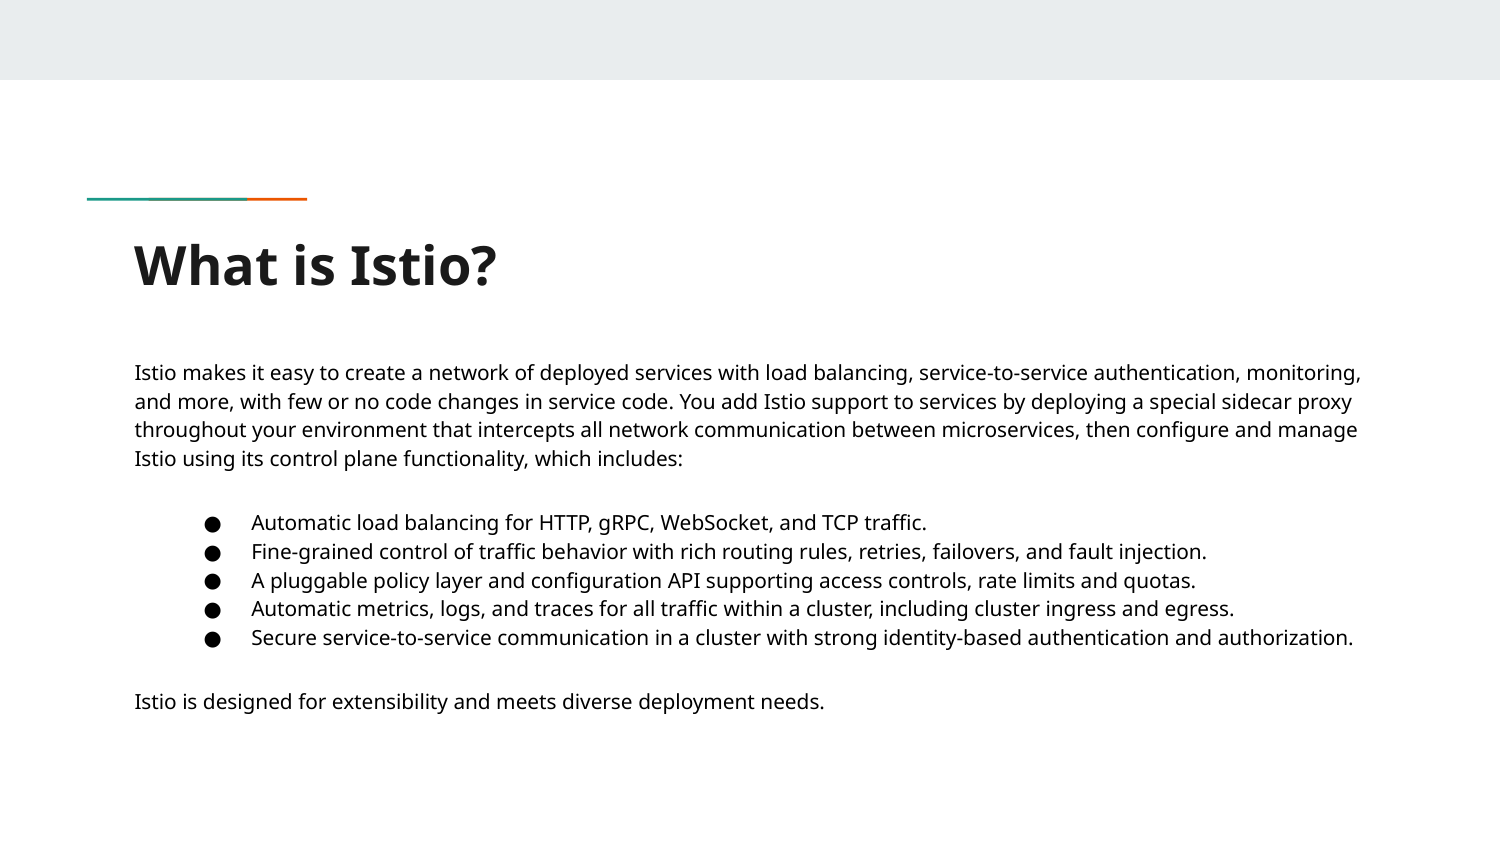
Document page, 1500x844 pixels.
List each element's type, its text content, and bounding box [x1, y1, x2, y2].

title What is Istio? [119, 216, 1381, 305]
list Istio makes it easy to create a network of deployed services with load balancing, service-to-service authentication, monitoring, and more, with few or no code changes in service code. You add Istio support to services by deploying a special sidecar proxy throughout your environment that intercepts all network communication between microservices, then configure and manage Istio using its control plane functionality, which includes: Automatic load balancing for HTTP, gRPC, WebSocket, and TCP traffic. Fine-grained control of traffic behavior with rich routing rules, retries, failovers, and fault injection. A pluggable policy layer and configuration API supporting access controls, rate limits and quotas. Automatic metrics, logs, and traces for all traffic within a cluster, including cluster ingress and egress. Secure service-to-service communication in a cluster with strong identity-based authentication and authorization. Istio is designed for extensibility and meets diverse deployment needs. [119, 341, 1381, 712]
